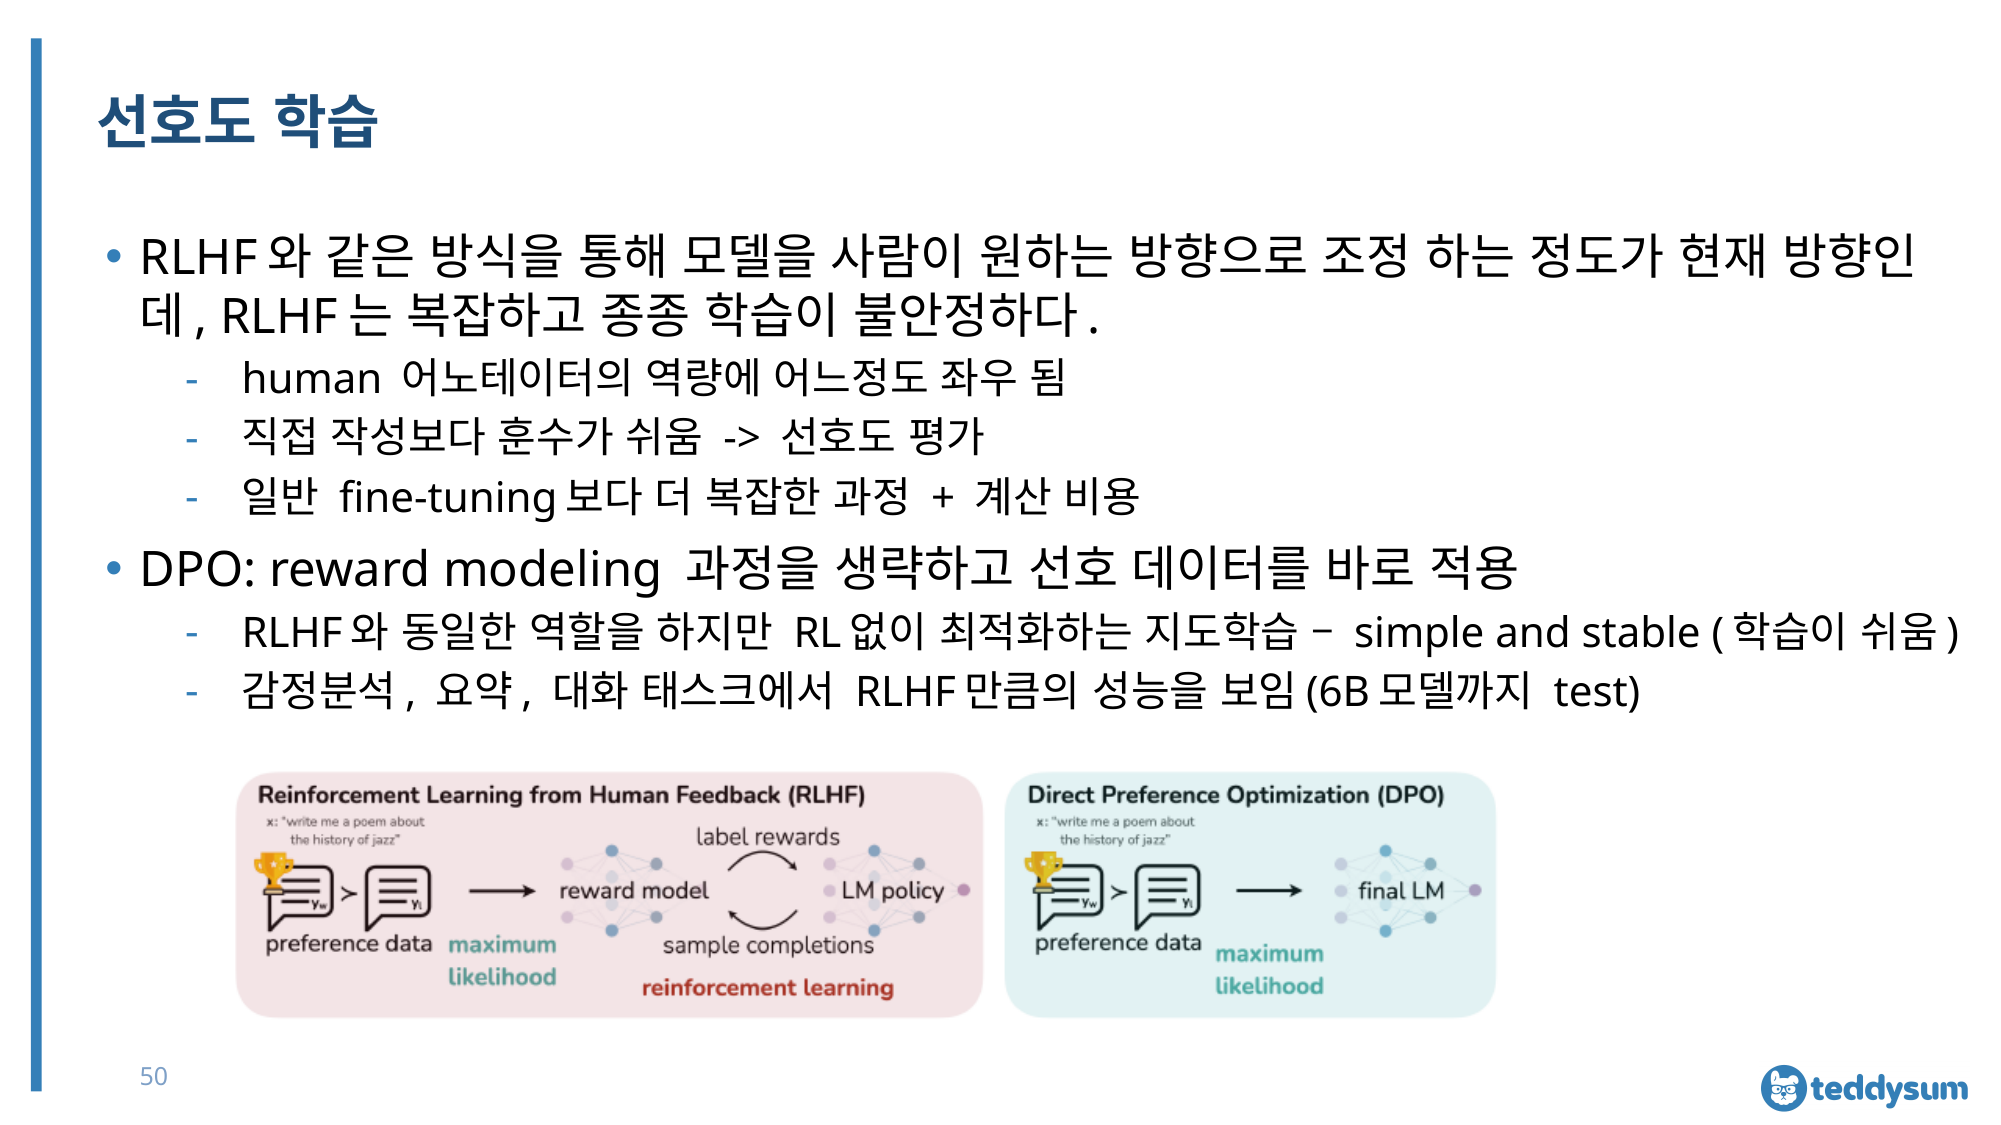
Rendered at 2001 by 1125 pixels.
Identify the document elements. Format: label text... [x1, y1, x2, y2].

list RLHF와 같은 방식을 통해 모델을 사람이 원하는 방향으로 조정 하는 정도가 현재 방향인데, RLHF는 복잡하고 종종 학습이 불안정하다. human 어노테이터의 역량에 어느정도 좌우 됨 직접 작성보다 훈수가 쉬움 -> 선호도 평가 일반 fine-tuning보다 더 복잡한 과정 + 계산 비용 DPO: reward modeling 과정을 생략하고 선호 데이터를 바로 적용 RLHF와 동일한 역할을 하지만 RL없이 최적화하는 지도학습 – simple and stable (학습이 쉬움) 감정분석, 요약, 대화 태스크에서 RLHF만큼의 성능을 보임(6B모델까지 test) [90, 218, 1978, 738]
title 선호도 학습 [90, 87, 1929, 218]
picture [1759, 1061, 1970, 1115]
picture [183, 749, 1521, 1039]
slide_number 50 [90, 1064, 218, 1091]
